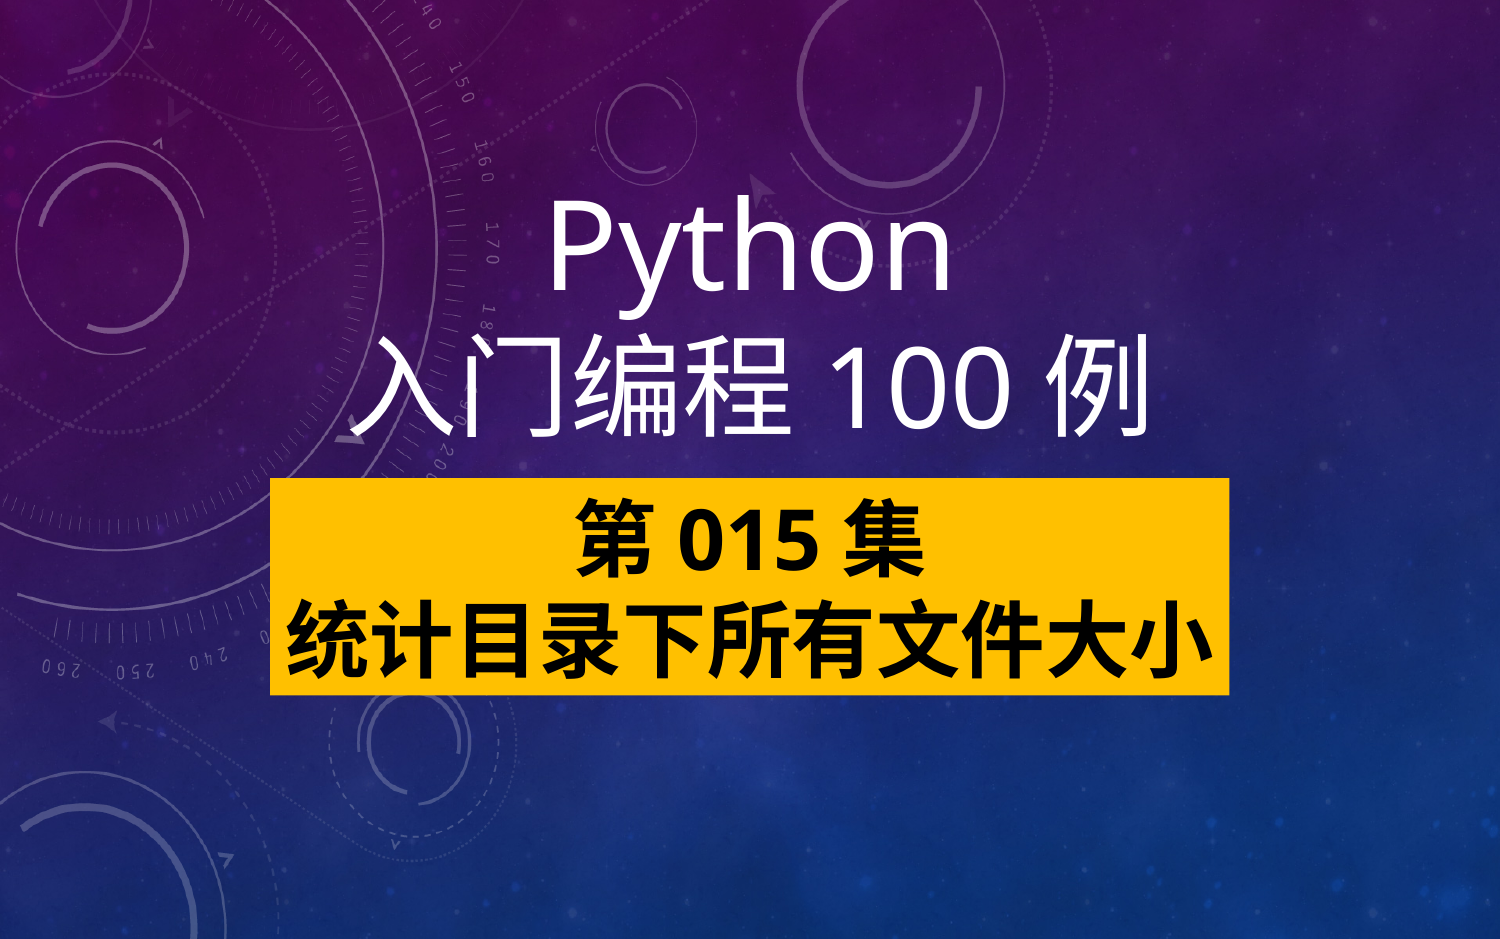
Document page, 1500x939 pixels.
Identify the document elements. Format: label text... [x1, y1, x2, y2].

text_box Python 入门编程100例 [330, 158, 1170, 459]
text_box 第015集 统计目录下所有文件大小 [268, 476, 1232, 697]
picture [0, 0, 1500, 939]
